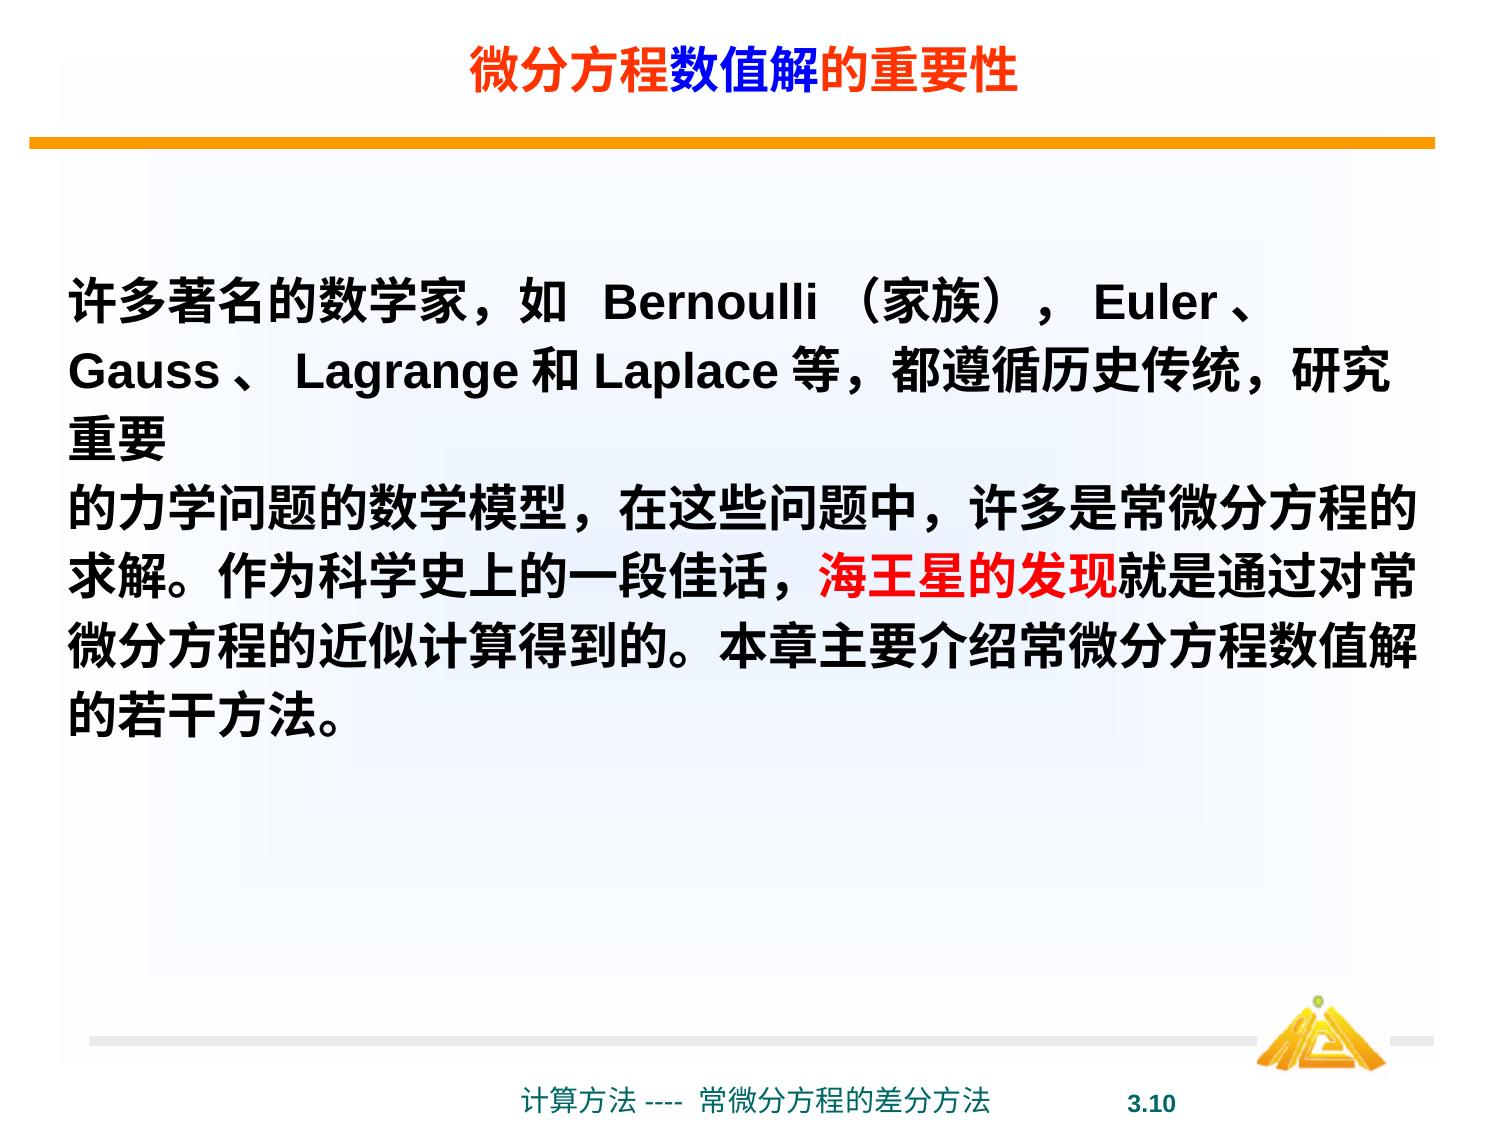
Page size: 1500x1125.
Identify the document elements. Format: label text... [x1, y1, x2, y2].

text_box 微分方程数值解的重要性 [454, 30, 1046, 106]
picture [1257, 987, 1390, 1082]
text_box 许多著名的数学家，如 Bernoulli（家族），Euler、 Gauss、Lagrange和Laplace等，都遵循历史传统，研究重要 的力学问题的数学模型，在这些问题中，许多是常微分方程的 求解。作为科学史上的一段佳话，海王星的发现就是通过对常 微分方程的近似计算得到的。本章主要介绍常微分方程数值解 的若干方法。 [53, 252, 1452, 751]
